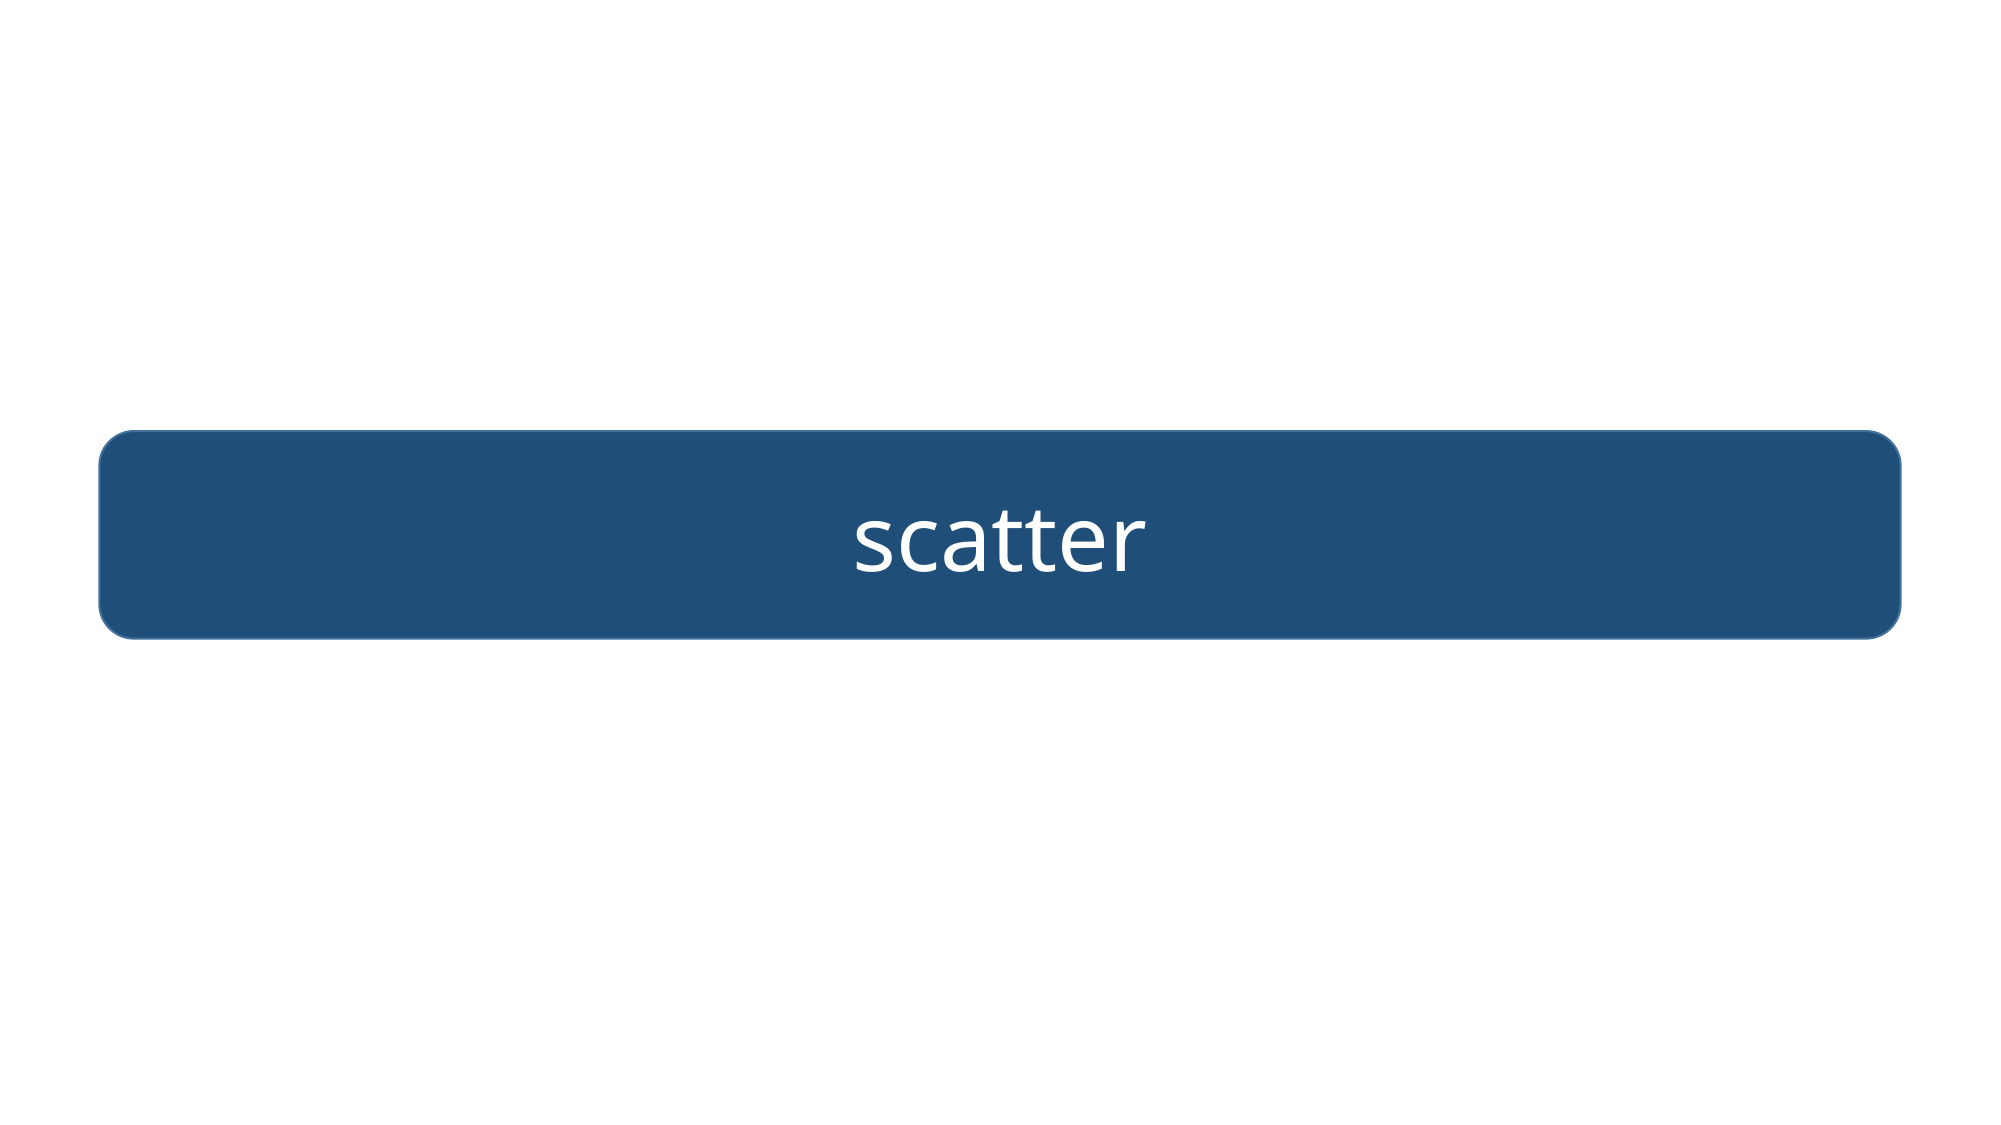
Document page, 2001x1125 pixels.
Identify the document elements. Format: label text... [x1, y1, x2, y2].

text_box scatter [98, 430, 1902, 640]
